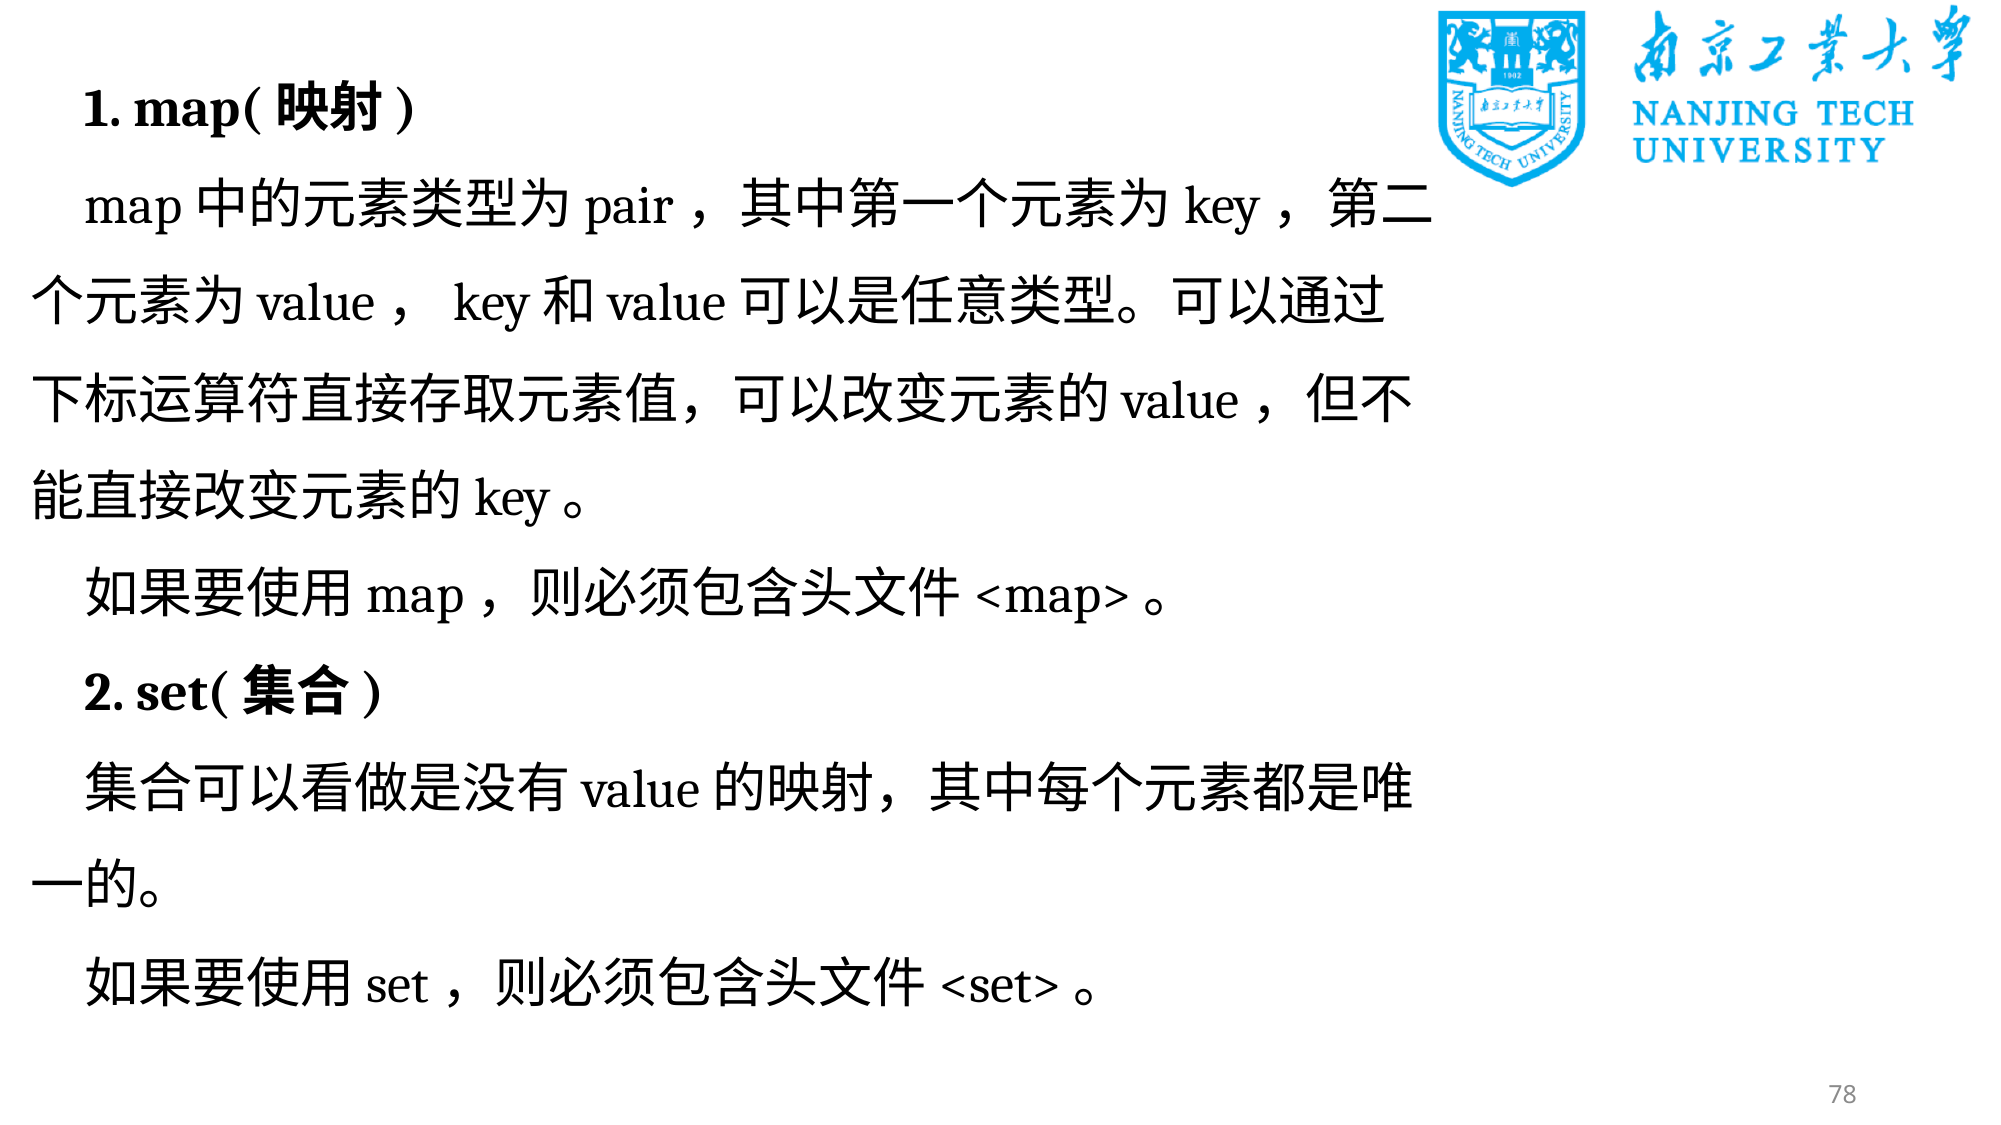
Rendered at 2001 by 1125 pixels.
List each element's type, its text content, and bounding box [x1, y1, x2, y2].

picture [1504, 55, 1508, 68]
picture [1447, 19, 1462, 28]
slide_number 78 [1421, 1066, 1872, 1125]
picture [1434, 0, 2001, 191]
picture [1570, 19, 1578, 26]
picture [1515, 55, 1521, 68]
picture [1562, 40, 1570, 51]
picture [1454, 27, 1578, 178]
picture [1532, 19, 1566, 42]
picture [1483, 130, 1541, 145]
list 1. map(映射) map中的元素类型为pair，其中第一个元素为key，第二个元素为value，key和value可以是任意类型。可以通过下标运算符直接存取元素值，可以改变元素的value，但不能直接改变元素的key。 如果要使用map，则必须包含头文件<map>。 2. set(集合) 集合可以看做是没有value的映射，其中每个元素都是唯一的。 如果要使用set，则必须包含头文件<set>。 [15, 32, 1454, 1031]
picture [1454, 39, 1461, 52]
picture [1553, 30, 1560, 36]
picture [1495, 19, 1529, 26]
picture [1543, 30, 1549, 39]
picture [1509, 33, 1516, 45]
picture [1464, 19, 1491, 44]
